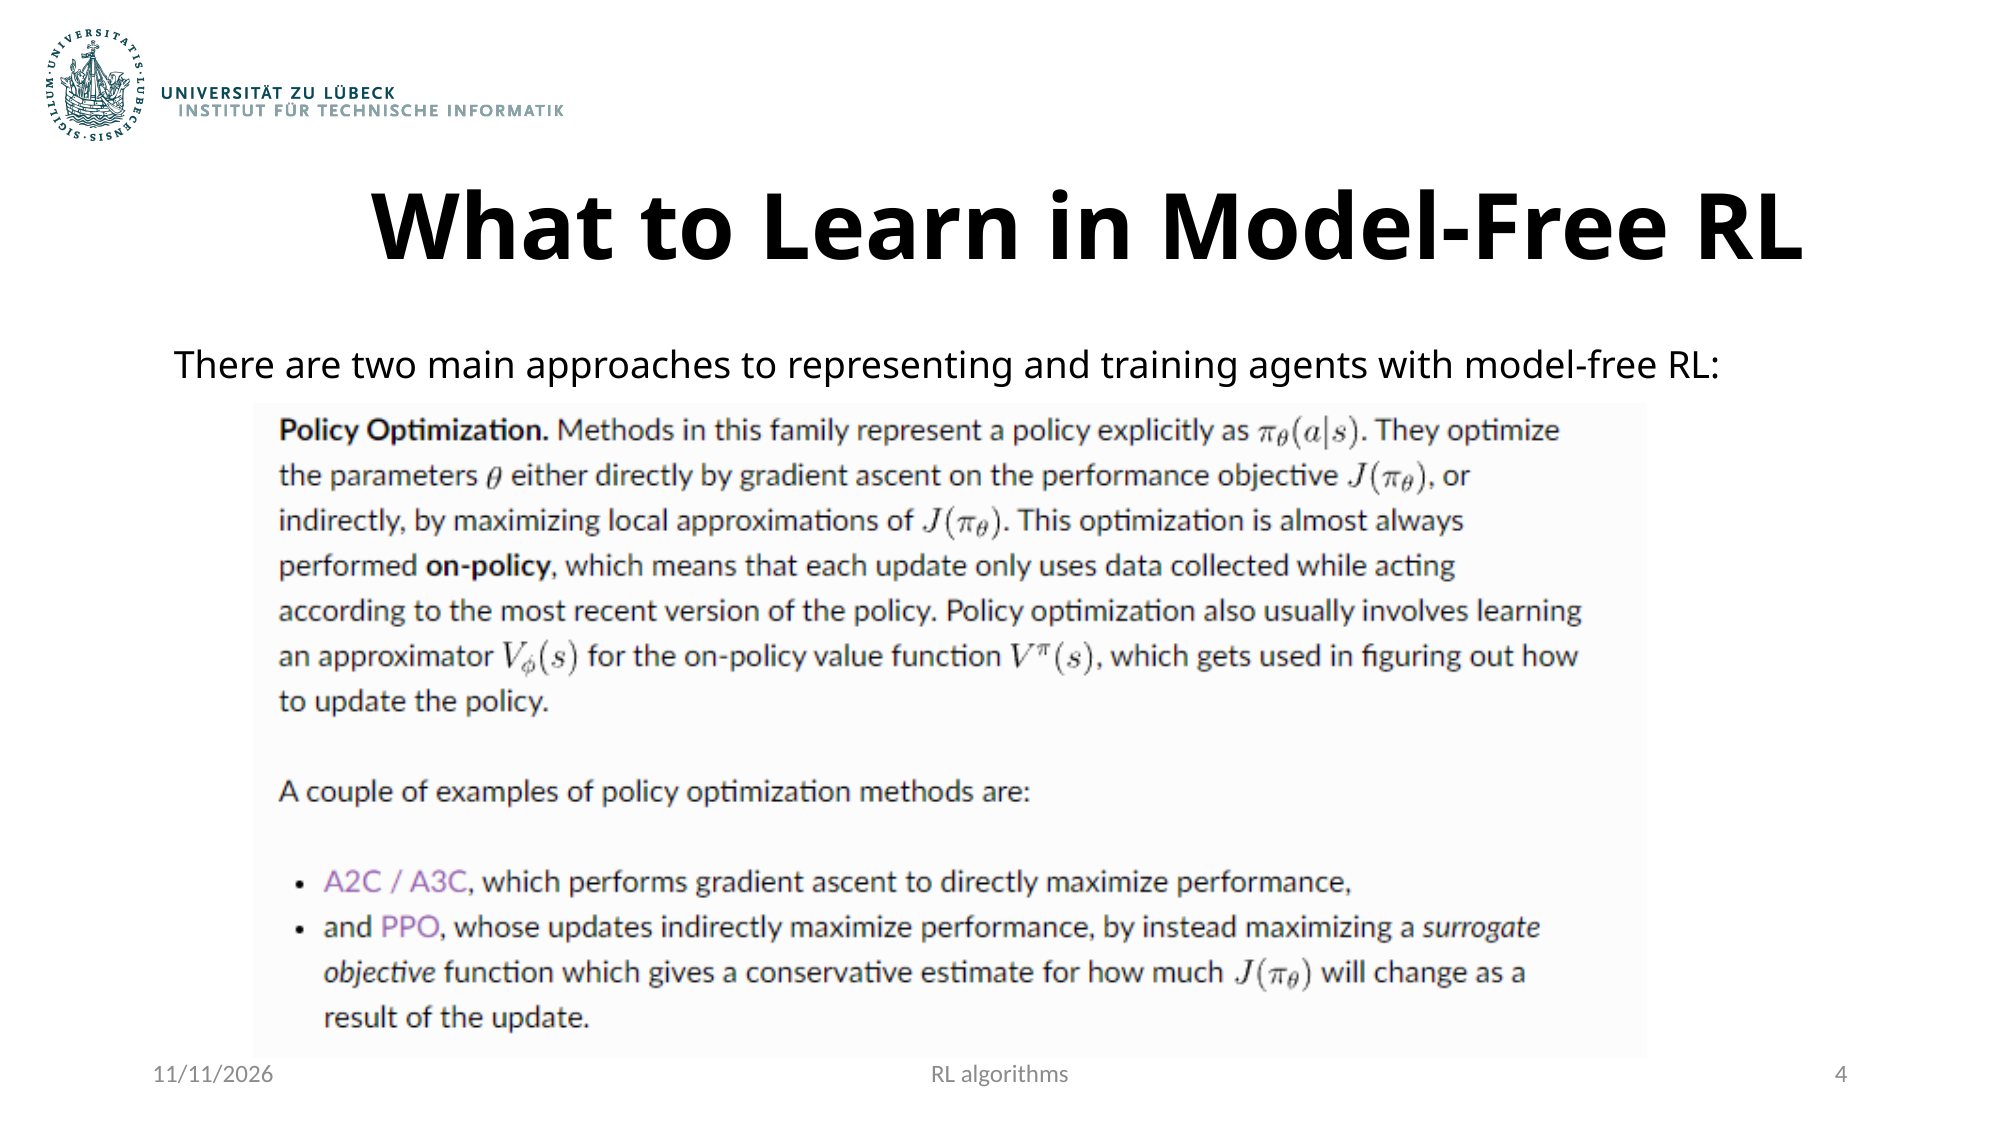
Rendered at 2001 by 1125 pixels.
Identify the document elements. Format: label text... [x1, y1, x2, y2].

picture [253, 403, 1647, 1058]
slide_number 4 [1412, 1042, 1863, 1103]
footer RL algorithms [662, 1058, 1338, 1103]
text_box What to Learn in Model-Free RL [356, 160, 1858, 285]
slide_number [137, 1042, 588, 1103]
picture [46, 29, 578, 141]
text_box There are two main approaches to representing and training agents with model-free RL: [159, 333, 2000, 394]
